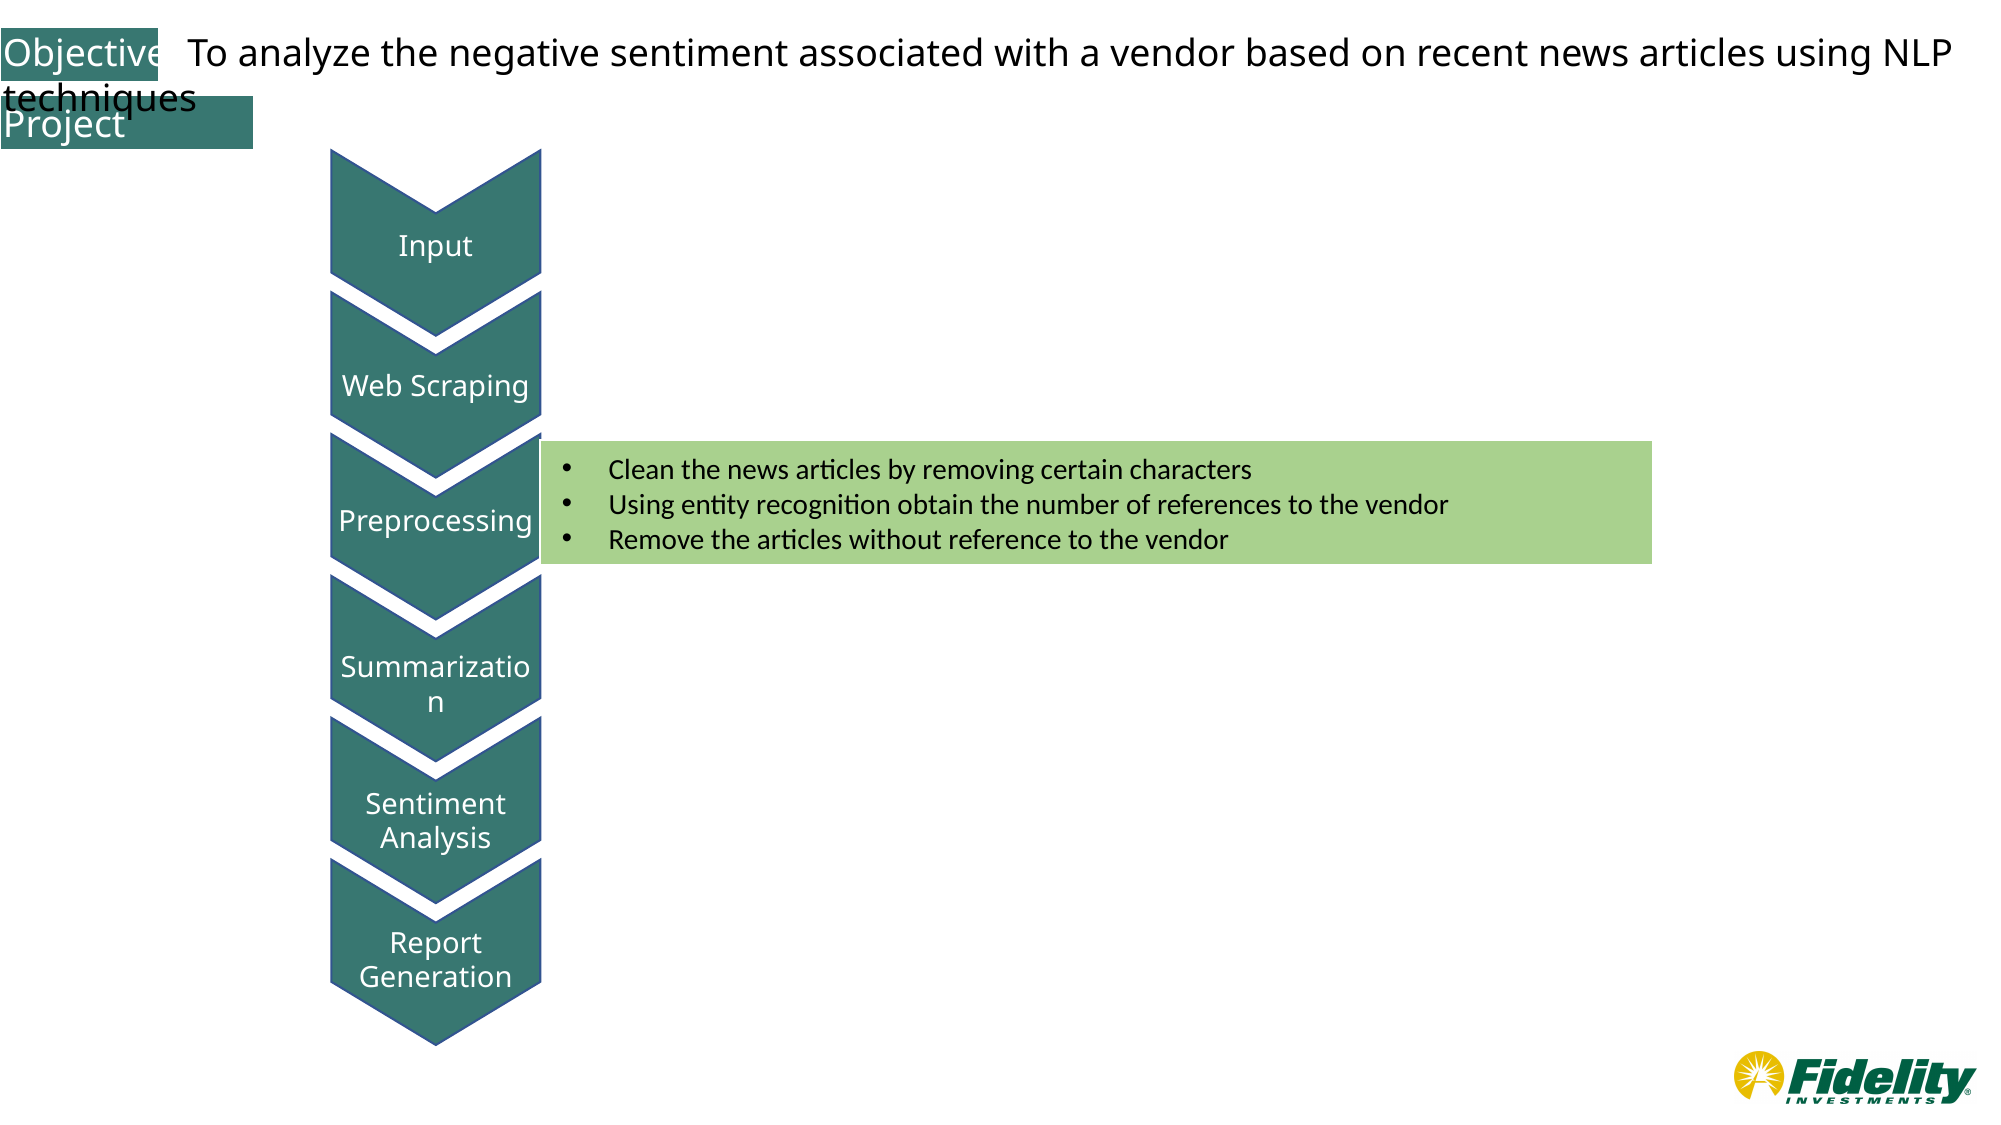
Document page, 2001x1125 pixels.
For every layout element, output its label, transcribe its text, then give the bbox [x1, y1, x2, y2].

text_box [330, 574, 542, 641]
text_box [367, 863, 505, 905]
text_box [330, 290, 542, 360]
text_box [330, 432, 433, 494]
picture [1734, 1051, 1977, 1104]
text_box Summarization [317, 641, 555, 726]
text_box Project Pipeline [0, 127, 288, 198]
text_box Web Scraping [317, 360, 555, 410]
text_box Report Generation [317, 916, 555, 1002]
text_box Clean the news articles by removing certain characters Using entity recognition obtain the number of references to the vendor Remove the articles without reference to the vendor [547, 442, 1647, 598]
text_box Objective To analyze the negative sentiment associated with a vendor based on recent news articles using NLP techniques [0, 21, 1989, 127]
text_box [362, 1002, 509, 1047]
text_box [330, 863, 427, 916]
text_box [330, 270, 542, 337]
text_box [330, 148, 542, 219]
text_box [439, 432, 542, 494]
text_box [539, 439, 1654, 566]
text_box Input [317, 219, 555, 270]
text_box [375, 726, 497, 763]
text_box [440, 726, 542, 777]
text_box Preprocessing [317, 494, 547, 545]
text_box [444, 863, 542, 916]
text_box [330, 545, 539, 621]
text_box Sentiment Analysis [317, 777, 555, 863]
text_box [330, 726, 432, 777]
text_box [330, 410, 542, 479]
